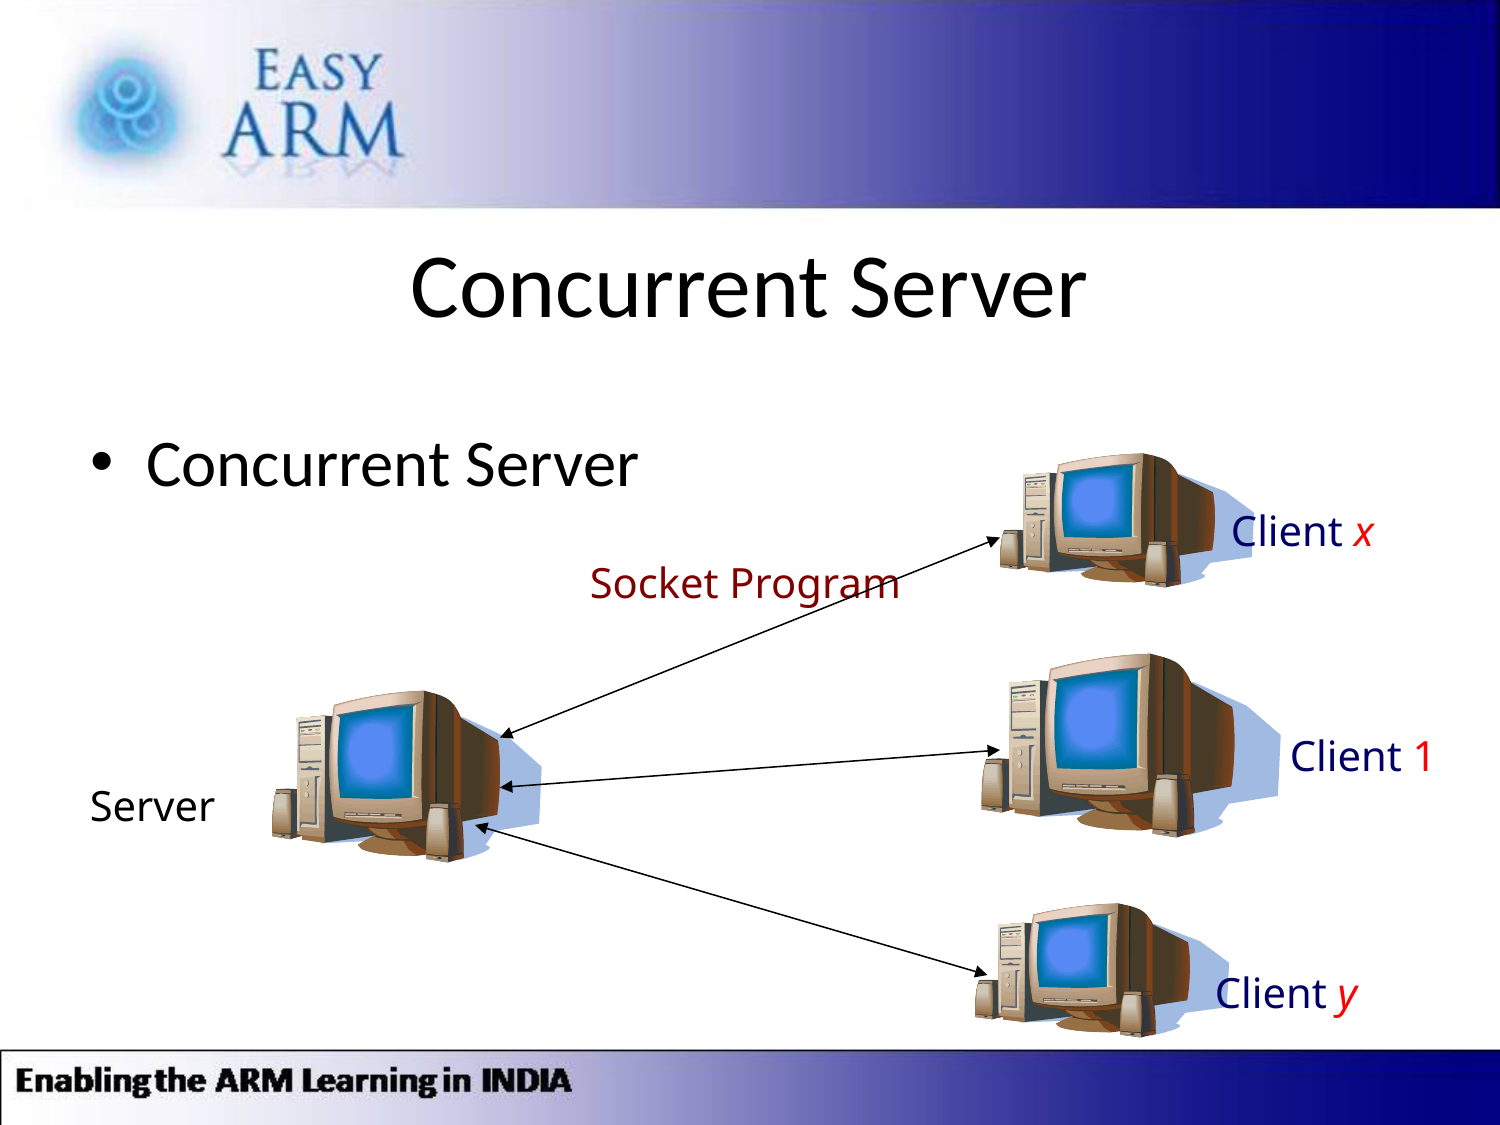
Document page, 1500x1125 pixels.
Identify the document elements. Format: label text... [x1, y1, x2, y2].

list Concurrent Server [546, 752, 1425, 1005]
text_box Client y [1234, 959, 1397, 1025]
title Concurrent Server [75, 187, 1425, 375]
picture [0, 0, 1500, 1125]
list Concurrent Server [75, 838, 969, 1005]
text_box Client 1 [1286, 722, 1472, 788]
list Concurrent Server [75, 412, 1425, 783]
text_box Socket Program [809, 549, 975, 615]
text_box [546, 536, 994, 720]
text_box Server [74, 772, 266, 838]
text_box Client x [1259, 497, 1413, 563]
text_box Socket Program [575, 549, 968, 615]
